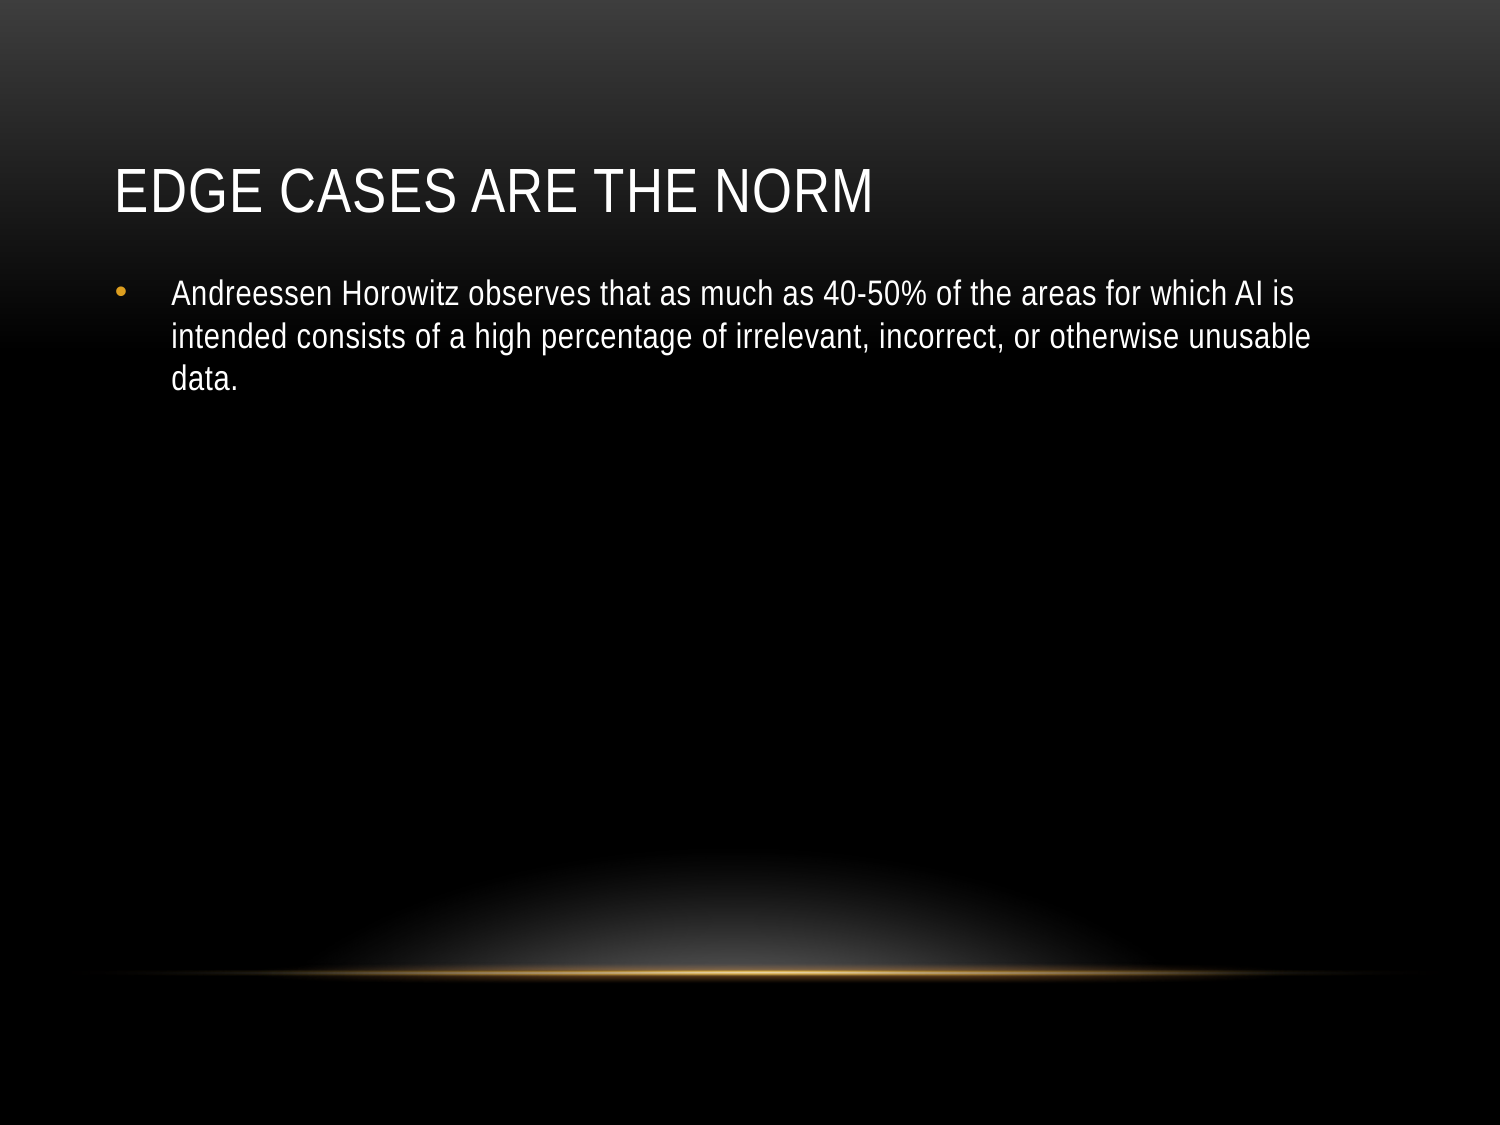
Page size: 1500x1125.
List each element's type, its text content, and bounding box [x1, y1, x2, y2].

title Edge cases are the norm [99, 45, 1400, 233]
list Andreessen Horowitz observes that as much as 40-50% of the areas for which AI is intended consists of a high percentage of irrelevant, incorrect, or otherwise unusable data. [99, 262, 1400, 938]
picture [0, 0, 1500, 1125]
